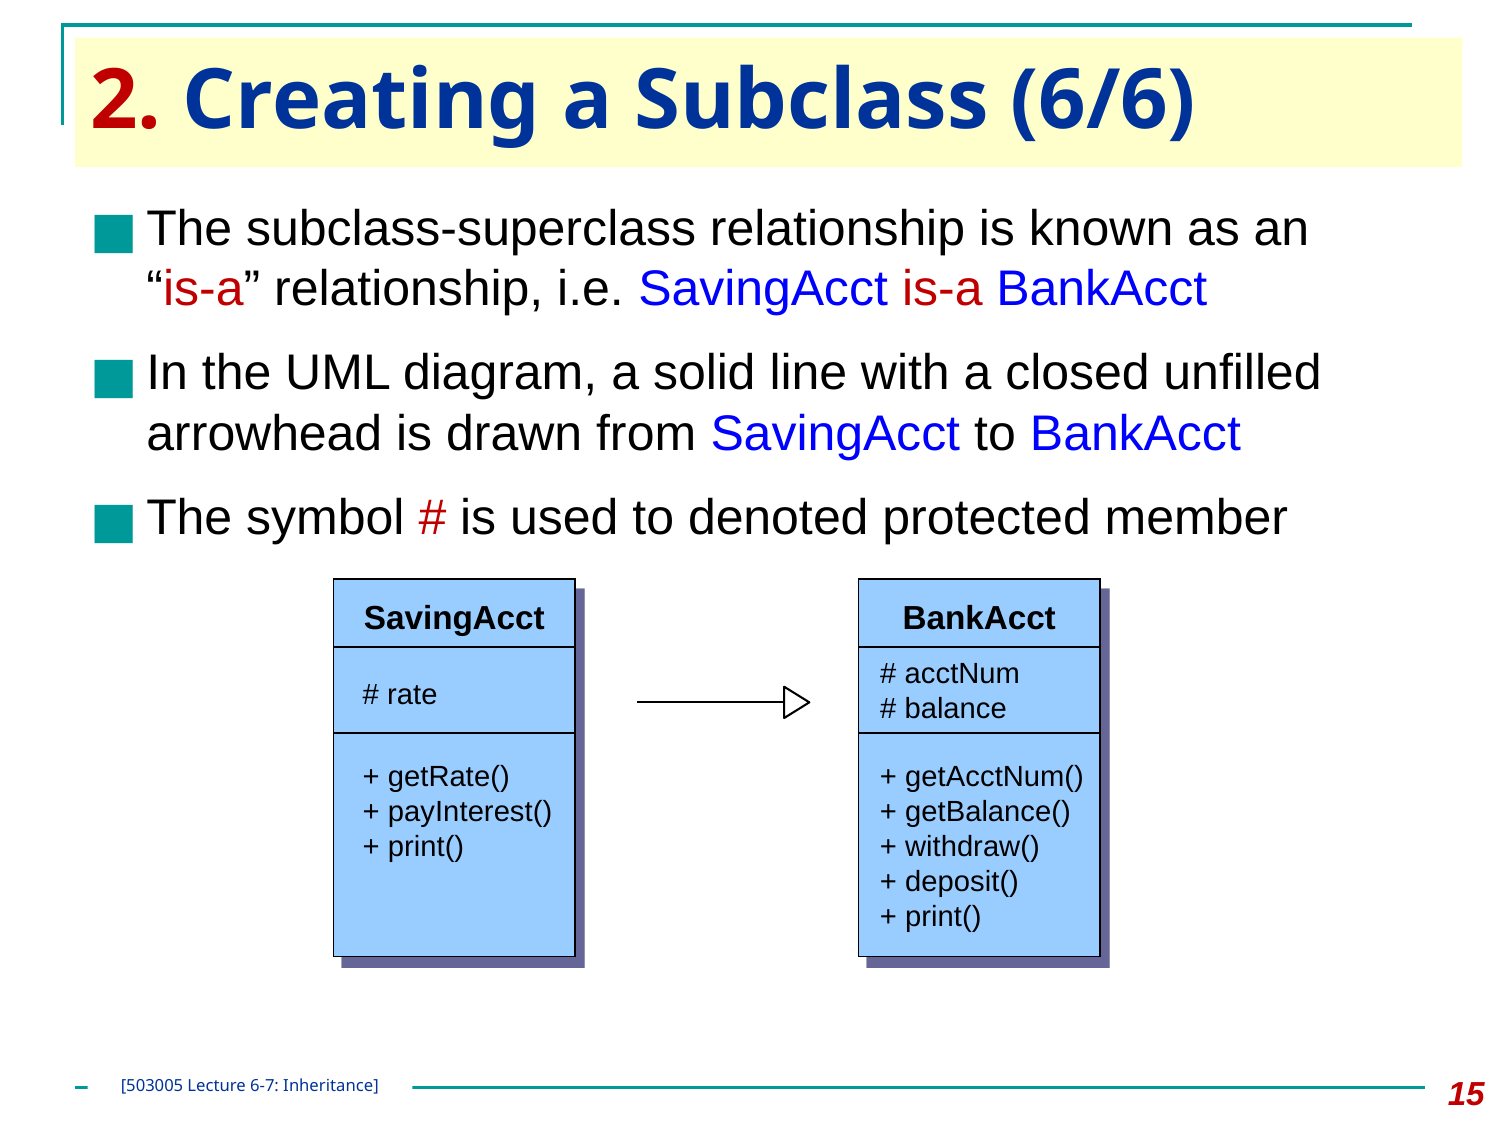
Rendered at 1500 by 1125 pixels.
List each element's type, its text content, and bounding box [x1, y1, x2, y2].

title 2. Creating a Subclass (6/6) [75, 37, 1463, 167]
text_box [333, 578, 1101, 957]
slide_number ‹#› [1400, 1065, 1500, 1125]
list The subclass-superclass relationship is known as an “is-a” relationship, i.e. SavingAcct is-a BankAcct In the UML diagram, a solid line with a closed unfilled arrowhead is drawn from SavingAcct to BankAcct The symbol # is used to denoted protected member [75, 187, 1388, 1050]
text_box [503005 Lecture 6-7: Inheritance] [87, 1074, 413, 1103]
